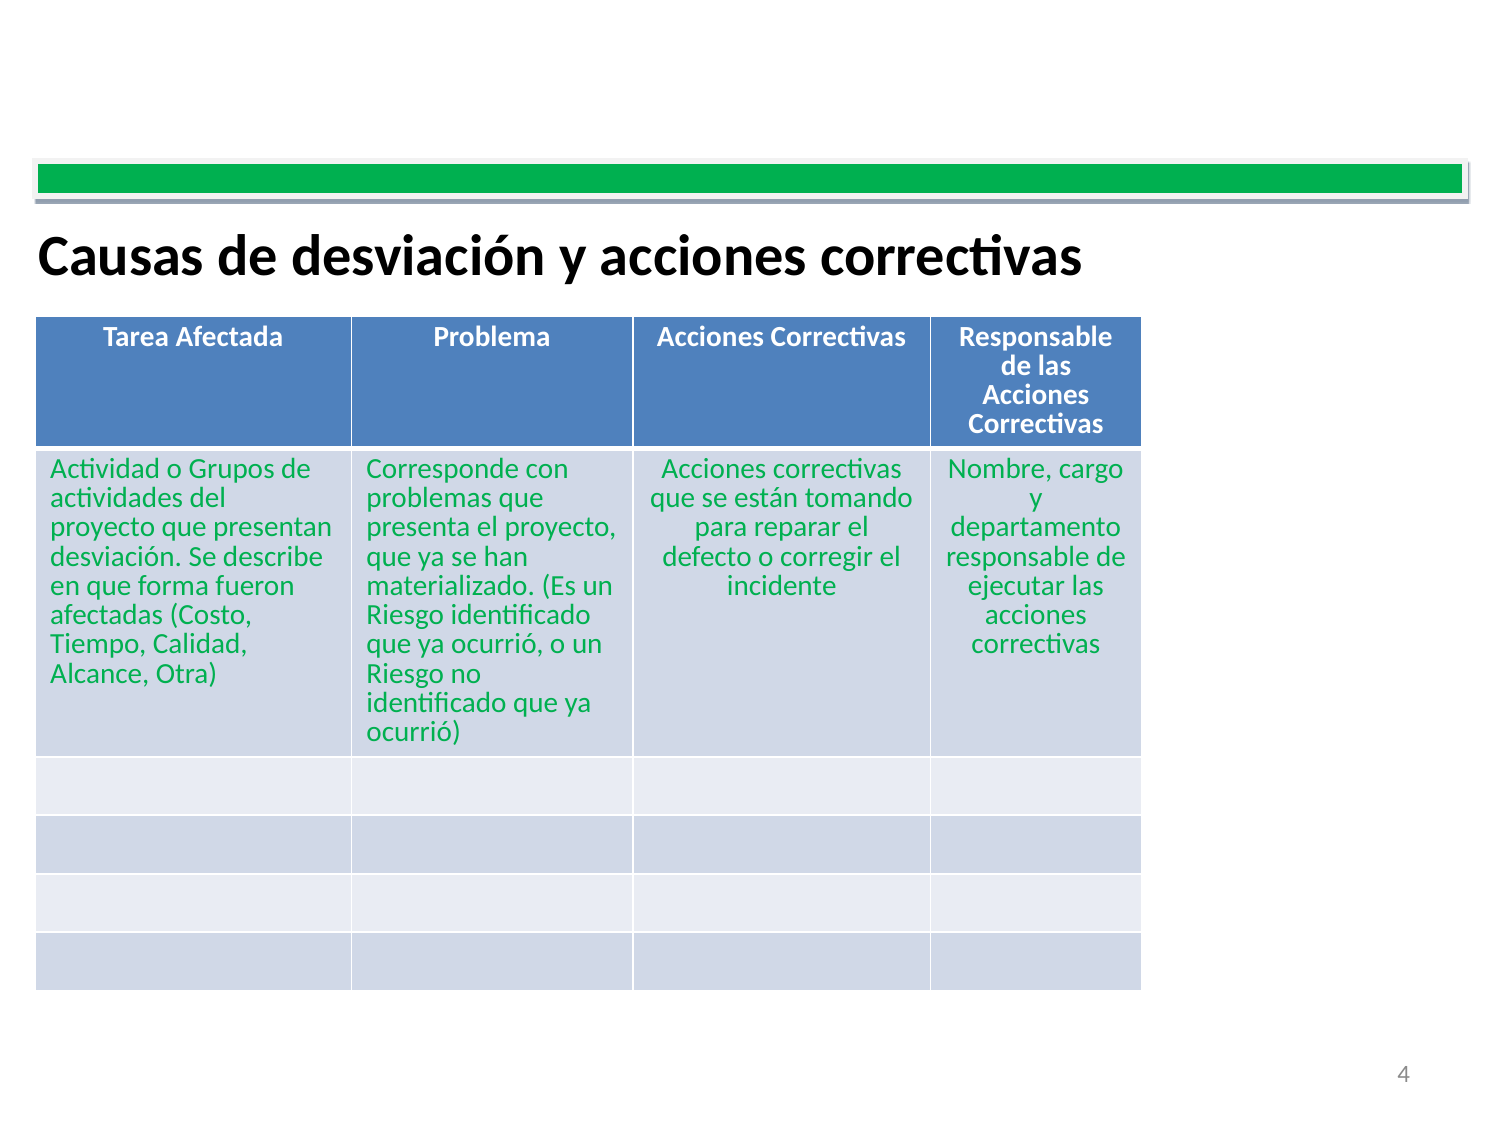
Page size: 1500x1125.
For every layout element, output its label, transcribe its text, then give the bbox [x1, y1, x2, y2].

table_cell [352, 875, 632, 931]
table_cell [931, 816, 1141, 873]
table_cell [352, 816, 632, 873]
table_header Responsable de las Acciones Correctivas [931, 317, 1141, 446]
table_cell [634, 816, 930, 873]
table_cell Corresponde con problemas que presenta el proyecto, que ya se han materializado. (Es un Riesgo identificado que ya ocurrió, o un Riesgo no identificado que ya ocurrió) [352, 451, 632, 756]
table_cell [634, 875, 930, 931]
table_cell [634, 758, 930, 814]
table_cell [931, 758, 1141, 814]
text_box Causas de desviación y acciones correctivas [23, 222, 1299, 282]
table_header Acciones Correctivas [634, 317, 930, 446]
table_cell [352, 758, 632, 814]
table_cell [634, 933, 930, 990]
table_cell [36, 816, 351, 873]
table_cell [931, 875, 1141, 931]
table_cell [36, 758, 351, 814]
table_cell Acciones correctivas que se están tomando para reparar el defecto o corregir el incidente [634, 451, 930, 756]
table_cell [36, 875, 351, 931]
table_cell [36, 933, 351, 990]
table_cell [352, 933, 632, 990]
table_cell Nombre, cargo y departamento responsable de ejecutar las acciones correctivas [931, 451, 1141, 756]
table_cell Actividad o Grupos de actividades del proyecto que presentan desviación. Se describe en que forma fueron afectadas (Costo, Tiempo, Calidad, Alcance, Otra) [36, 451, 351, 756]
table_cell [931, 933, 1141, 990]
table_header Tarea Afectada [36, 317, 351, 446]
slide_number 4 [1074, 1042, 1425, 1103]
table_header Problema [352, 317, 632, 446]
